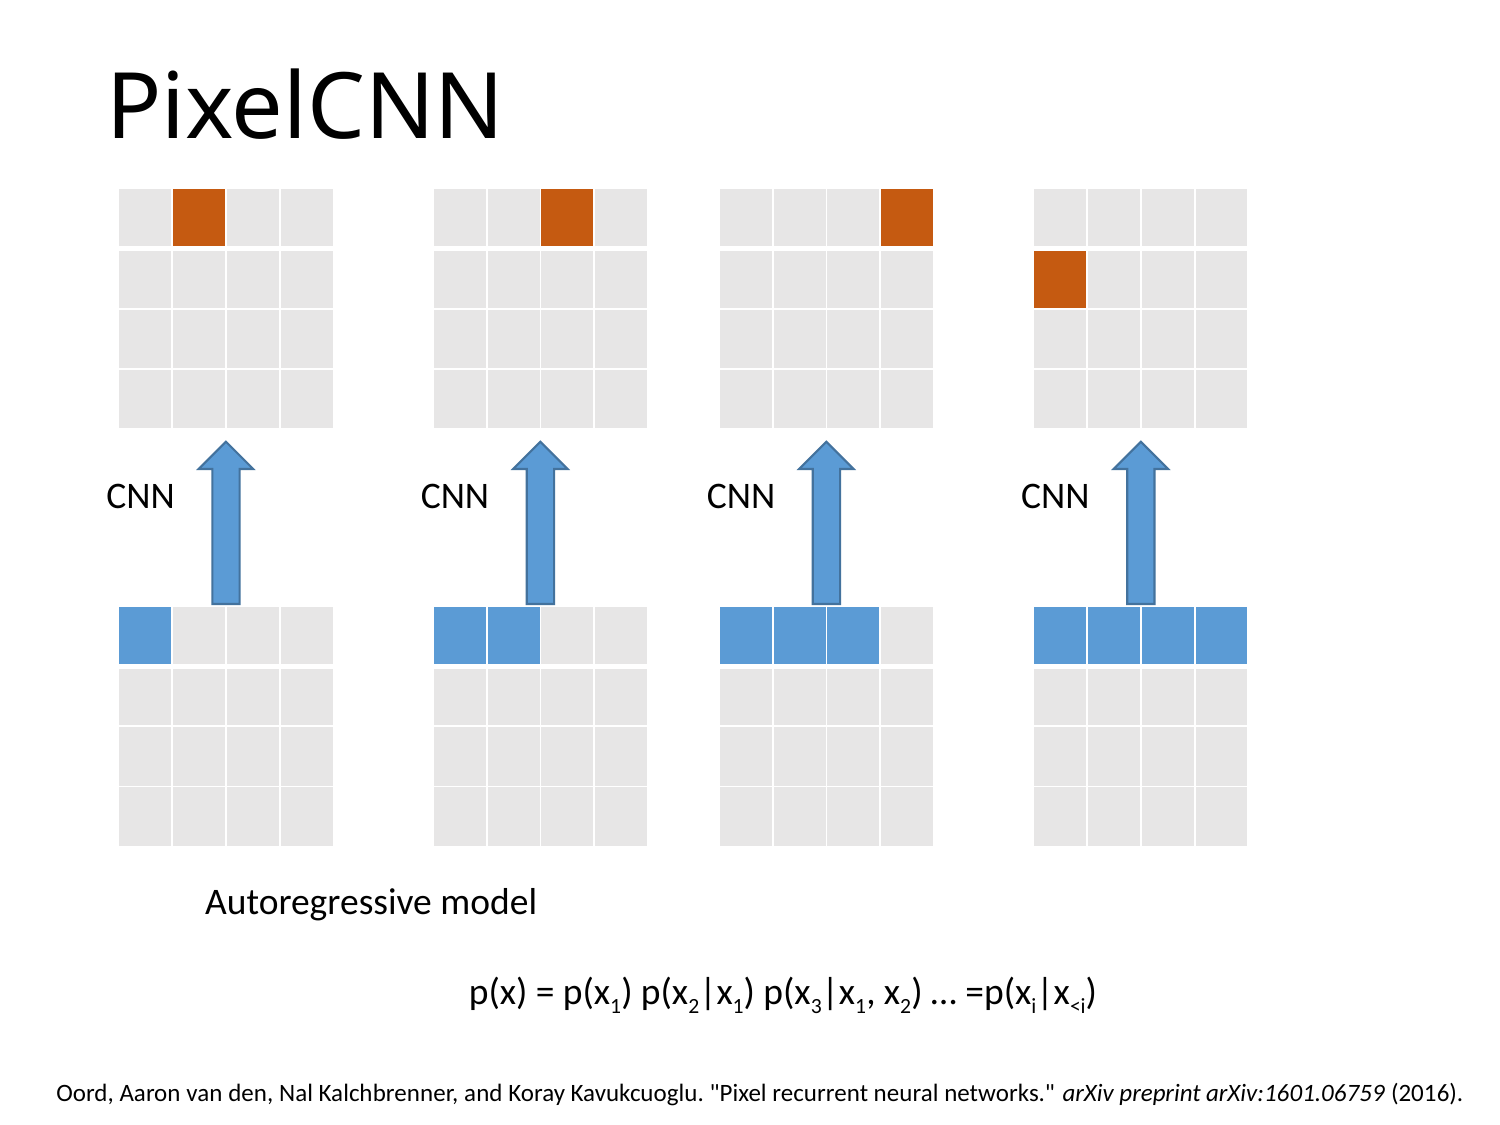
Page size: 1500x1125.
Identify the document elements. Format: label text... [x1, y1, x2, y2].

table_header [595, 189, 647, 246]
text_box CNN [692, 463, 791, 524]
table_cell [541, 787, 593, 846]
table_cell [227, 727, 279, 786]
table_header [434, 607, 486, 664]
table_cell [1196, 727, 1247, 786]
table_header [881, 189, 933, 246]
table_header [227, 607, 279, 664]
table_cell [119, 251, 171, 308]
table_cell [227, 787, 279, 846]
table_header [173, 189, 225, 246]
table_cell [827, 727, 879, 786]
table_cell [434, 370, 486, 428]
table_cell [281, 787, 333, 846]
table_header [434, 189, 486, 246]
text_box [796, 440, 857, 606]
table_cell [881, 727, 933, 786]
table_cell [1196, 251, 1247, 308]
table_cell [827, 370, 879, 428]
table_header [119, 189, 171, 246]
table_cell [541, 310, 593, 368]
table_cell [119, 727, 171, 786]
table_cell [434, 310, 486, 368]
table_cell [281, 370, 333, 428]
table_cell [881, 251, 933, 308]
table_header [595, 607, 647, 664]
table_cell [595, 370, 647, 428]
table_cell [1088, 727, 1140, 786]
table_cell [1088, 787, 1140, 846]
table_cell [119, 787, 171, 846]
table_cell [1034, 370, 1086, 428]
table_cell [1088, 310, 1140, 368]
table_header [1088, 189, 1140, 246]
table_header [488, 189, 540, 246]
table_cell [488, 370, 540, 428]
table_cell [227, 370, 279, 428]
table_cell [488, 787, 540, 846]
table_cell [1142, 669, 1194, 725]
table_cell [774, 669, 826, 725]
text_box [1111, 440, 1171, 606]
table_cell [488, 251, 540, 308]
table_cell [119, 310, 171, 368]
table_cell [827, 310, 879, 368]
table_cell [595, 727, 647, 786]
table_cell [173, 787, 225, 846]
table_cell [720, 310, 772, 368]
table_cell [281, 727, 333, 786]
table_header [227, 189, 279, 246]
table_header [720, 189, 772, 246]
table_cell [720, 787, 772, 846]
table_header [827, 189, 879, 246]
table_cell [281, 310, 333, 368]
table_header [1142, 607, 1194, 664]
table_cell [1196, 669, 1247, 725]
table_cell [827, 787, 879, 846]
table_cell [173, 370, 225, 428]
table_header [281, 189, 333, 246]
table_cell [173, 310, 225, 368]
table_cell [720, 370, 772, 428]
table_cell [595, 310, 647, 368]
table_cell [173, 669, 225, 725]
table_cell [1088, 251, 1140, 308]
table_cell [227, 251, 279, 308]
table_cell [434, 727, 486, 786]
table_cell [720, 251, 772, 308]
table_cell [173, 727, 225, 786]
table_cell [774, 370, 826, 428]
table_header [720, 607, 772, 664]
text_box [196, 440, 256, 606]
text_box CNN [1006, 463, 1105, 524]
table_cell [1142, 251, 1194, 308]
table_cell [827, 251, 879, 308]
table_cell [595, 787, 647, 846]
table_cell [1088, 370, 1140, 428]
table_cell [774, 251, 826, 308]
table_cell [1142, 787, 1194, 846]
table_cell [1196, 310, 1247, 368]
table_cell [774, 310, 826, 368]
table_cell [595, 251, 647, 308]
table_header [1088, 607, 1140, 664]
table_header [1142, 189, 1194, 246]
table_header [488, 607, 540, 664]
table_cell [1142, 727, 1194, 786]
table_header [881, 607, 933, 664]
text_box CNN [91, 463, 190, 524]
table_cell [541, 251, 593, 308]
text_box [510, 440, 571, 606]
table_header [1034, 189, 1086, 246]
table_cell [541, 669, 593, 725]
title PixelCNN [91, 0, 1385, 218]
table_cell [1034, 310, 1086, 368]
table_cell [1142, 310, 1194, 368]
table_cell [281, 251, 333, 308]
text_box CNN [406, 463, 505, 524]
table_header [1196, 189, 1247, 246]
table_cell [595, 669, 647, 725]
table_header [774, 607, 826, 664]
table_cell [488, 727, 540, 786]
table_header [1034, 607, 1086, 664]
table_cell [827, 669, 879, 725]
table_cell [774, 787, 826, 846]
table_cell [1034, 251, 1086, 308]
table_cell [227, 669, 279, 725]
table_cell [173, 251, 225, 308]
table_cell [1196, 370, 1247, 428]
table_header [774, 189, 826, 246]
table_cell [881, 787, 933, 846]
table_cell [720, 727, 772, 786]
table_header [827, 607, 879, 664]
table_cell [1034, 669, 1086, 725]
table_cell [774, 727, 826, 786]
table_cell [1142, 370, 1194, 428]
table_cell [434, 251, 486, 308]
table_cell [1088, 669, 1140, 725]
table_cell [541, 370, 593, 428]
table_cell [541, 727, 593, 786]
table_cell [720, 669, 772, 725]
table_header [173, 607, 225, 664]
table_cell [881, 310, 933, 368]
table_header [541, 189, 593, 246]
table_cell [281, 669, 333, 725]
table_cell [488, 310, 540, 368]
table_header [1196, 607, 1247, 664]
table_cell [434, 787, 486, 846]
table_cell [1034, 787, 1086, 846]
table_cell [119, 370, 171, 428]
table_cell [119, 669, 171, 725]
table_cell [1196, 787, 1247, 846]
table_cell [488, 669, 540, 725]
table_cell [1034, 727, 1086, 786]
table_cell [434, 669, 486, 725]
table_header [541, 607, 593, 664]
text_box Oord, Aaron van den, Nal Kalchbrenner, and Koray Kavukcuoglu. "Pixel recurrent neural networks." arXiv preprint arXiv:1601.06759 (2016). [41, 1069, 1479, 1114]
table_header [119, 607, 171, 664]
table_cell [881, 669, 933, 725]
table_header [281, 607, 333, 664]
table_cell [881, 370, 933, 428]
table_cell [227, 310, 279, 368]
